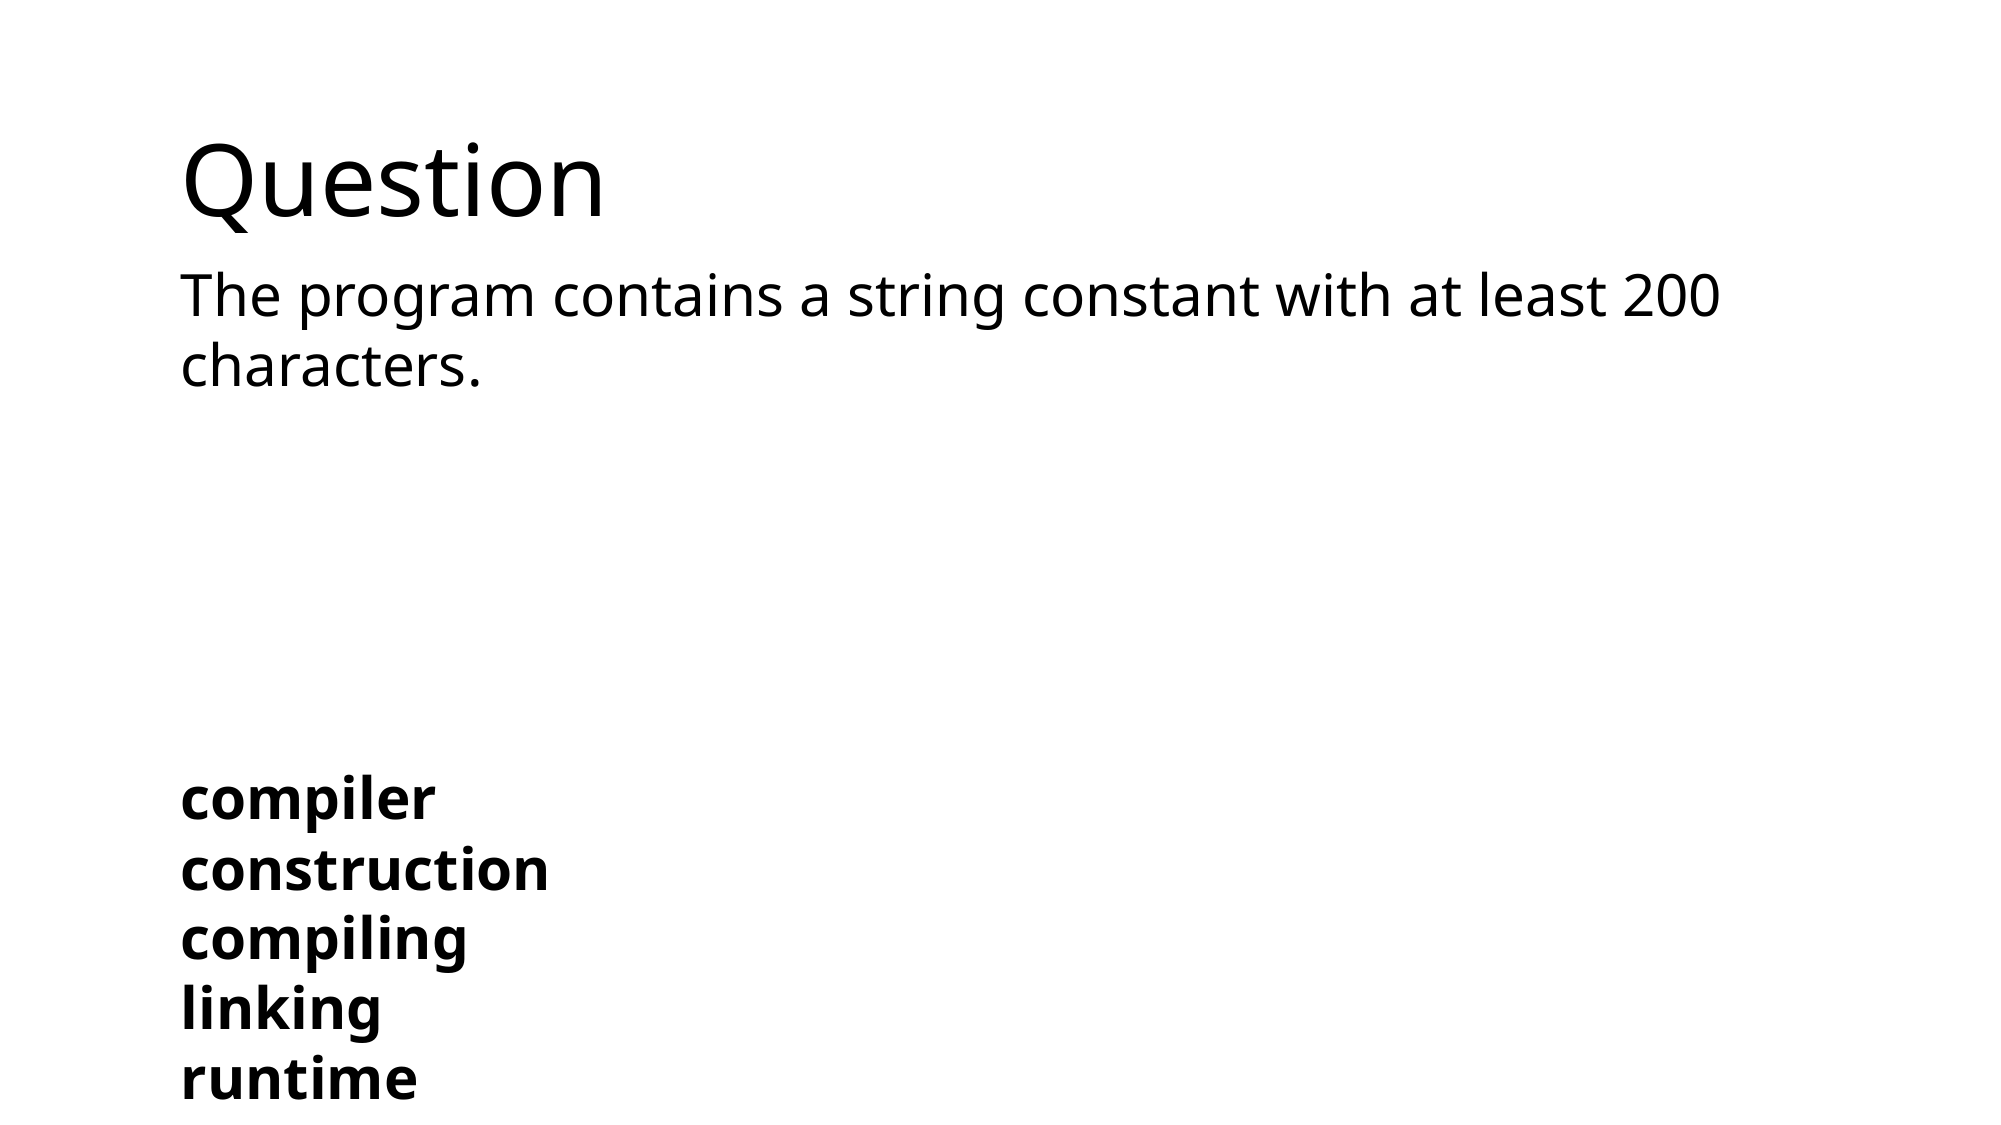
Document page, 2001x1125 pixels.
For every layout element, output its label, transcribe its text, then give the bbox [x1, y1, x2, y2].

text_box compiler construction compiling linking runtime [165, 754, 822, 1119]
text_box Question [165, 109, 1829, 245]
text_box The program contains a string constant with at least 200 characters. [165, 250, 1829, 406]
